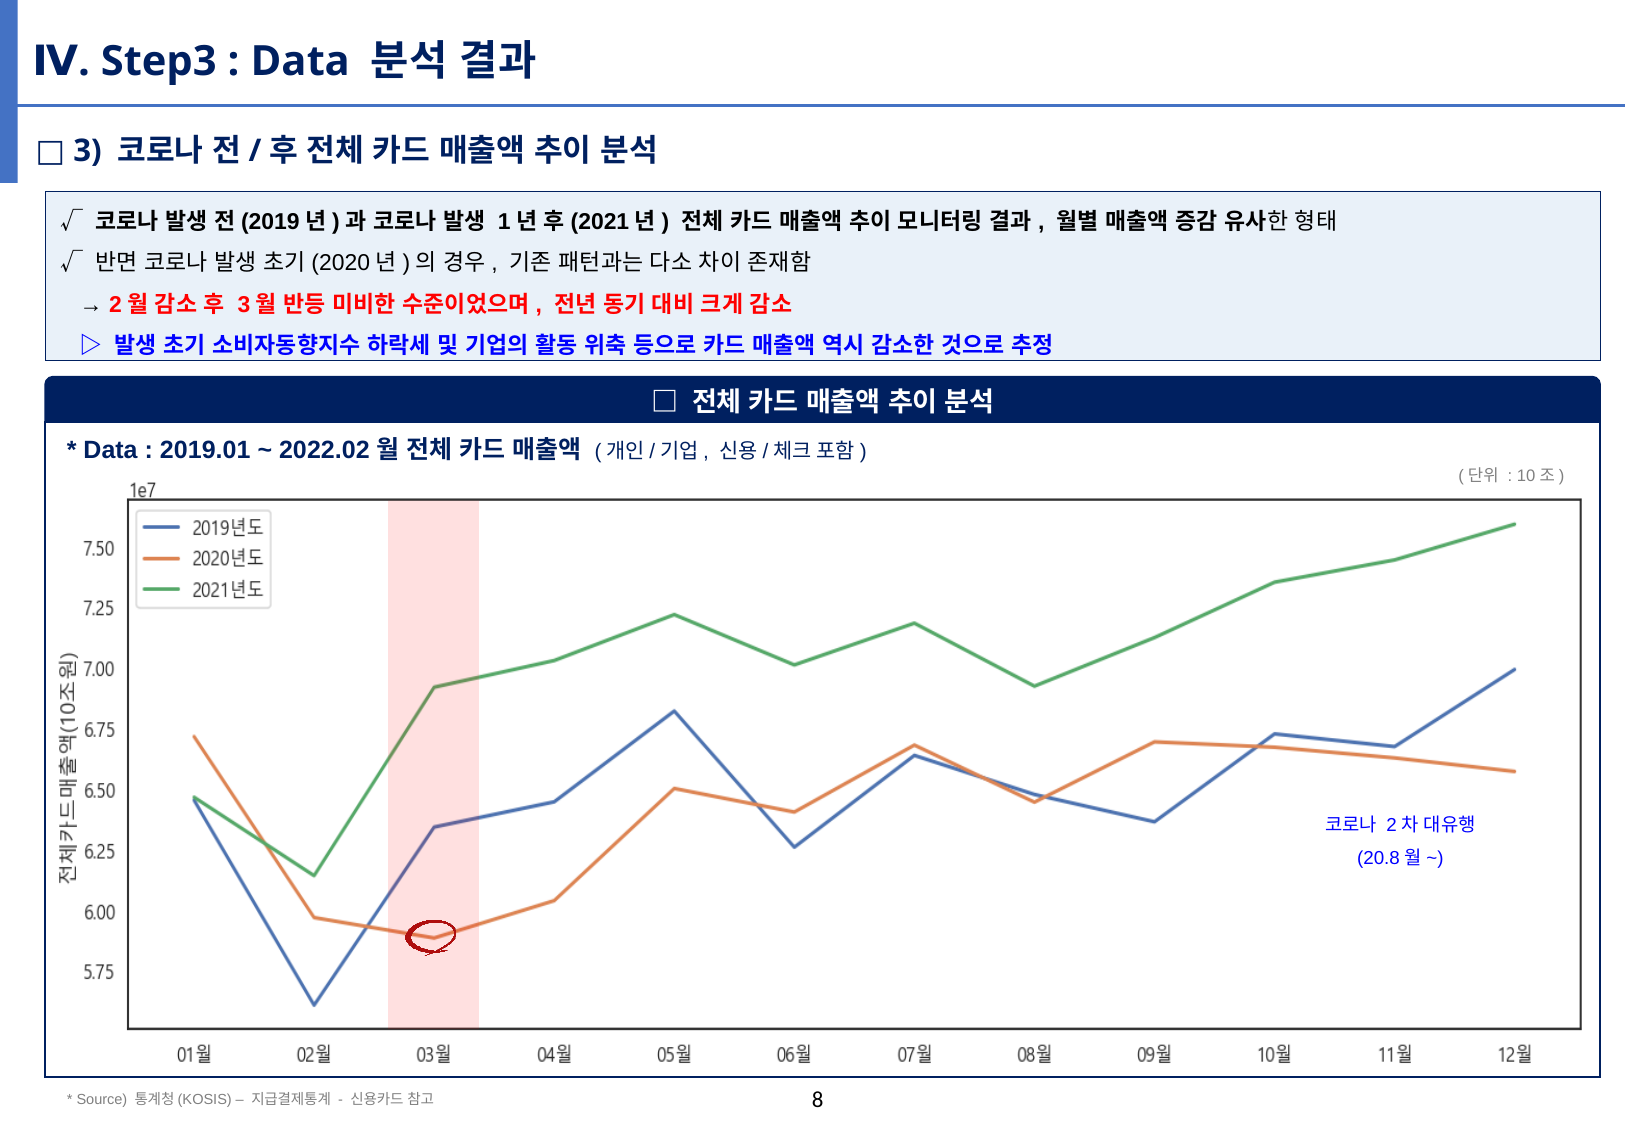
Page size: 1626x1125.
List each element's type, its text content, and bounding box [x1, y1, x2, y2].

text_box Ⅳ. Step3 : Data 분석 결과 [17, 26, 1251, 92]
text_box [0, 0, 18, 183]
text_box (단위 : 10조) [1339, 453, 1580, 473]
text_box * Data : 2019.01 ~ 2022.02월 전체 카드 매출액 (개인/기업, 신용/체크 포함) [52, 426, 1286, 471]
picture [51, 473, 1588, 1074]
text_box □ 전체 카드 매출액 추이 분석 [44, 375, 1601, 423]
text_box [44, 423, 1601, 1078]
text_box √ 코로나 발생 전(2019년)과 코로나 발생 1년 후(2021년) 전체 카드 매출액 추이 모니터링 결과, 월별 매출액 증감 유사한 형태 √ 반면 코로나 발생 초기(2020년)의 경우, 기존 패턴과는 다소 차이 존재함 → 2월 감소 후 3월 반등 미비한 수준이었으며, 전년 동기 대비 크게 감소 ▷ 발생 초기 소비자동향지수 하락세 및 기업의 활동 위축 등으로 카드 매출액 역시 감소한 것으로 추정 [44, 190, 1601, 361]
text_box * Source) 통계청(KOSIS) – 지급결제통계 - 신용카드 참고 [52, 1079, 1588, 1115]
text_box □ 3) 코로나 전/후 전체 카드 매출액 추이 분석 [20, 123, 1254, 176]
